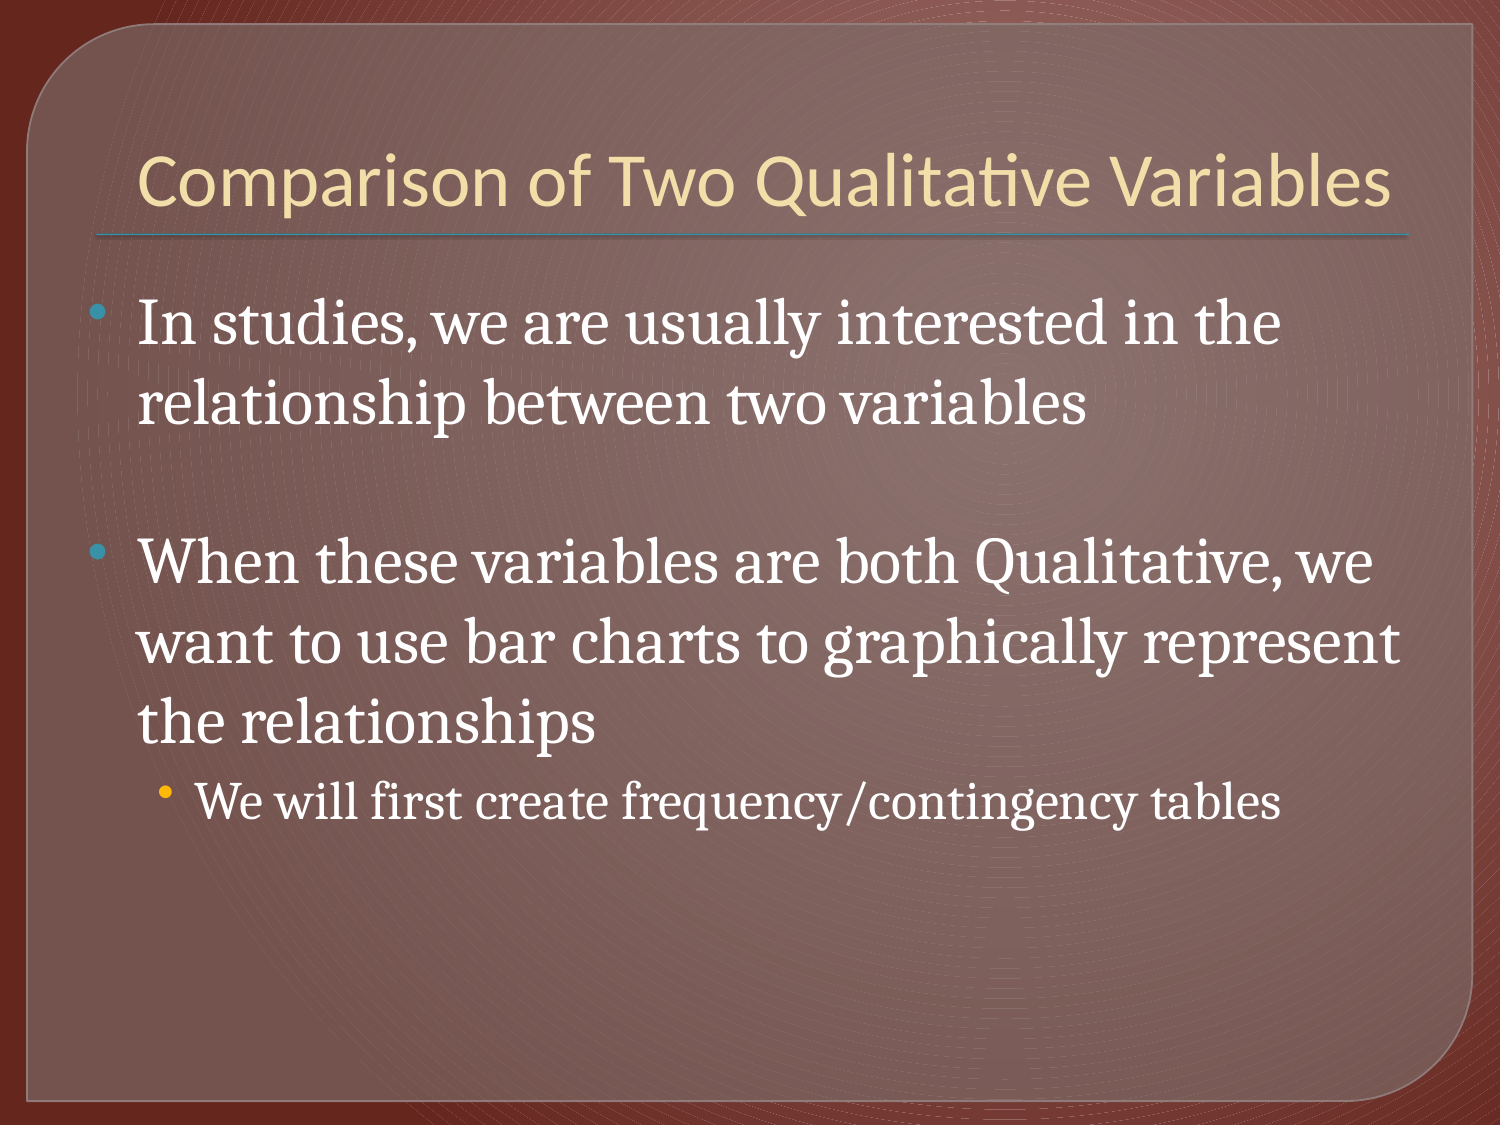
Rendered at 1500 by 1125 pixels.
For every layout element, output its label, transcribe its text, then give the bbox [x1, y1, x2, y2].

title Comparison of Two Qualitative Variables [75, 41, 1425, 230]
list In studies, we are usually interested in the relationship between two variables When these variables are both Qualitative, we want to use bar charts to graphically represent the relationships We will first create frequency/contingency tables [75, 270, 1425, 1013]
